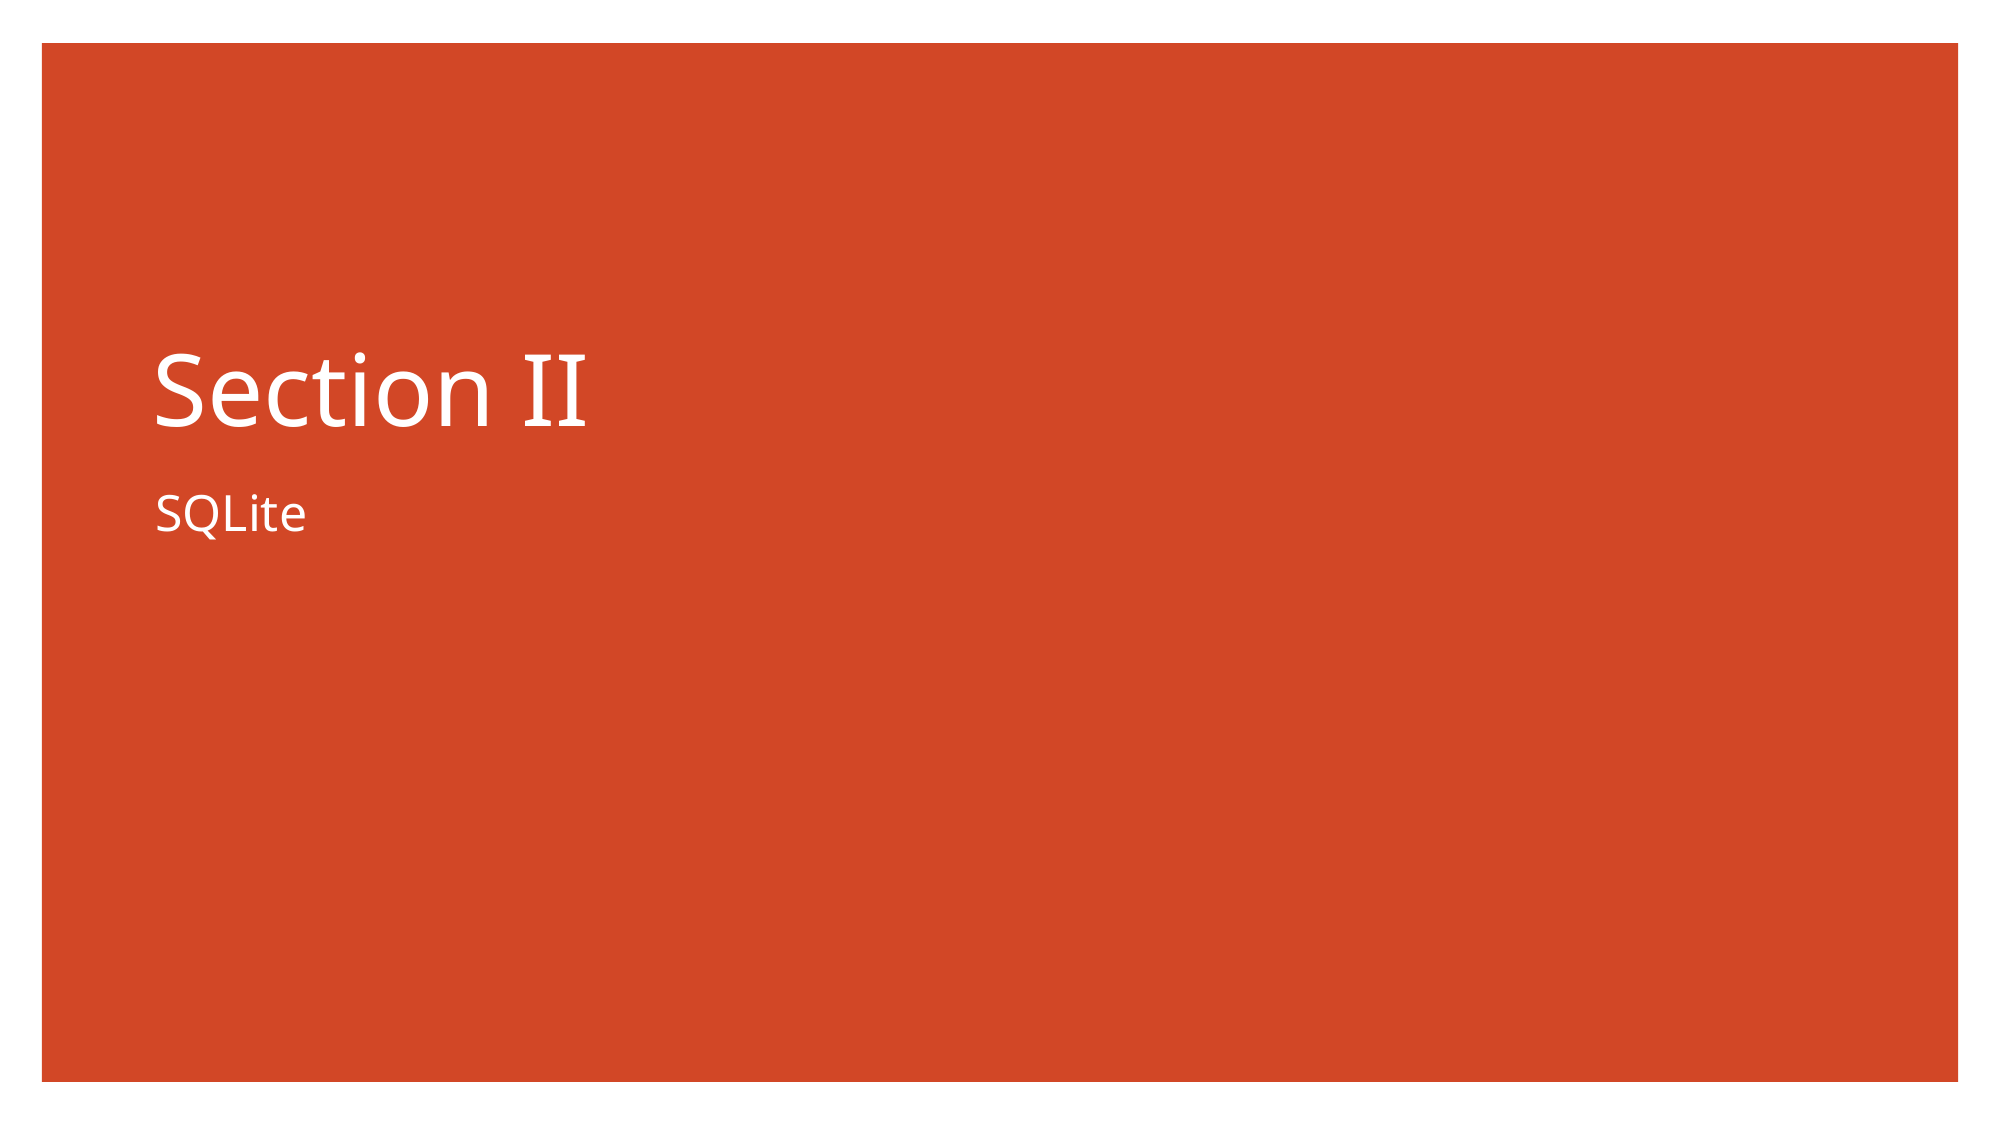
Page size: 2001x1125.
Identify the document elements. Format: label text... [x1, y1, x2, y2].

text_box Section II [137, 190, 1863, 583]
text_box SQLite [140, 481, 1713, 668]
